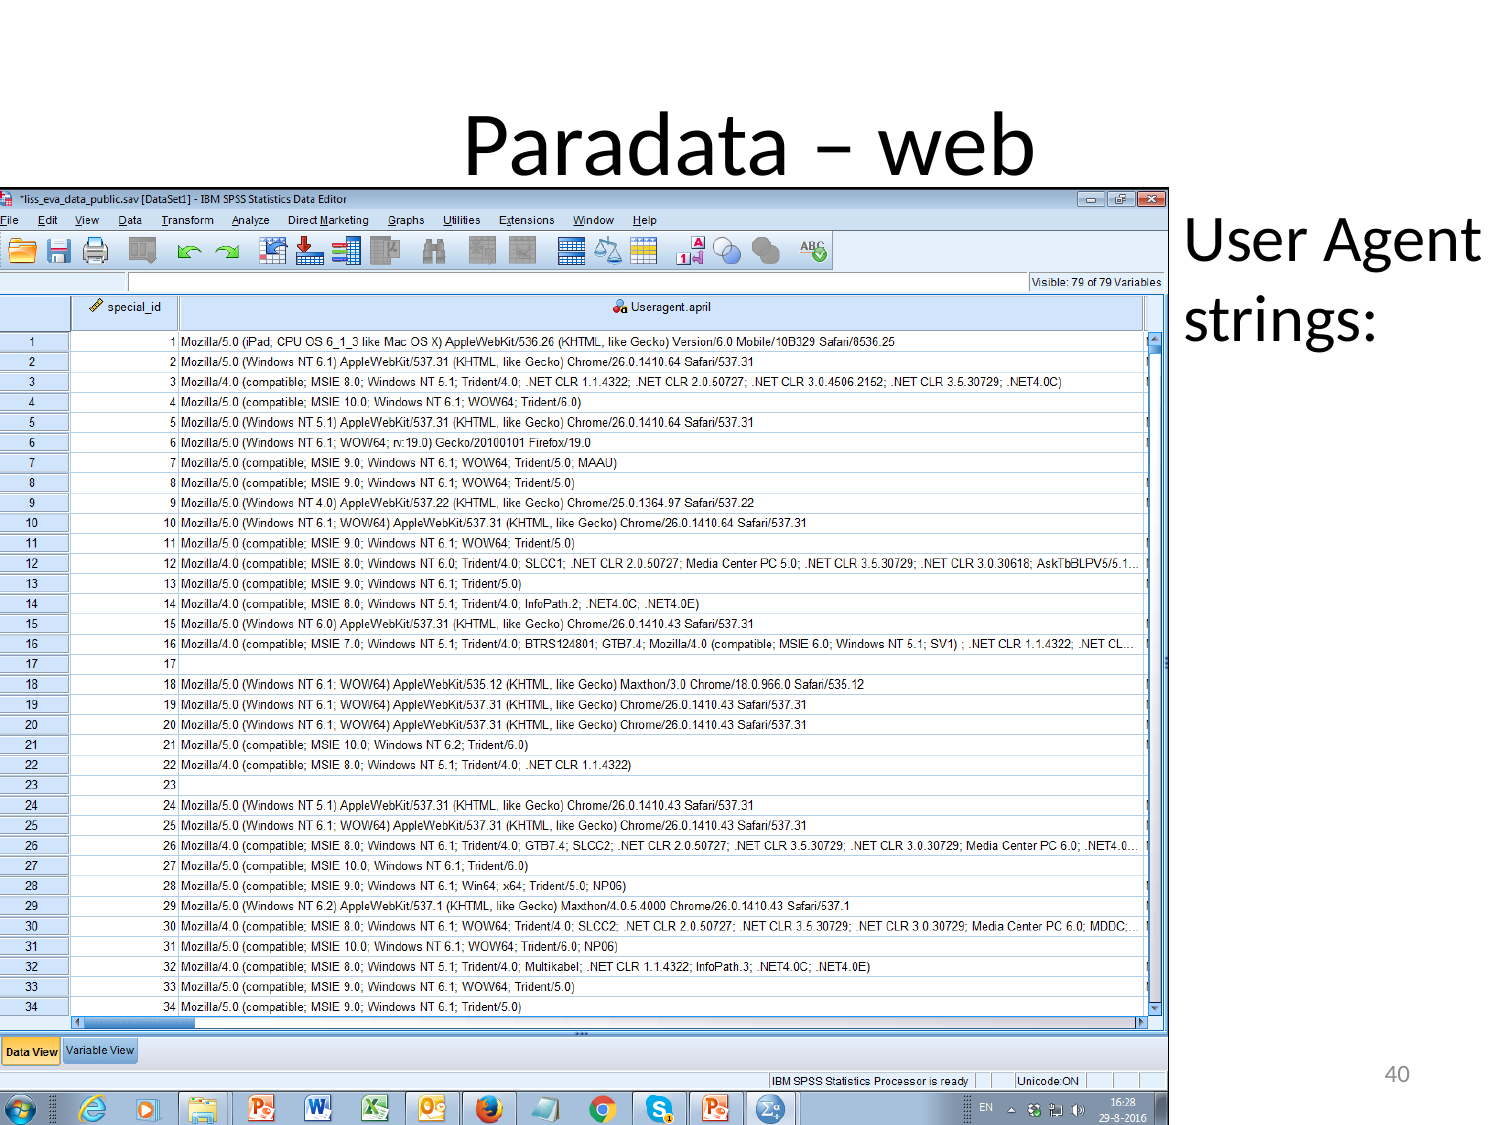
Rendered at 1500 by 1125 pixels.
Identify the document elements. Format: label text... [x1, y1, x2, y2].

slide_number 40 [1173, 1042, 1425, 1103]
picture [0, 187, 1169, 1125]
title Paradata – web [75, 45, 1425, 187]
list User Agent strings: [1170, 187, 1500, 930]
